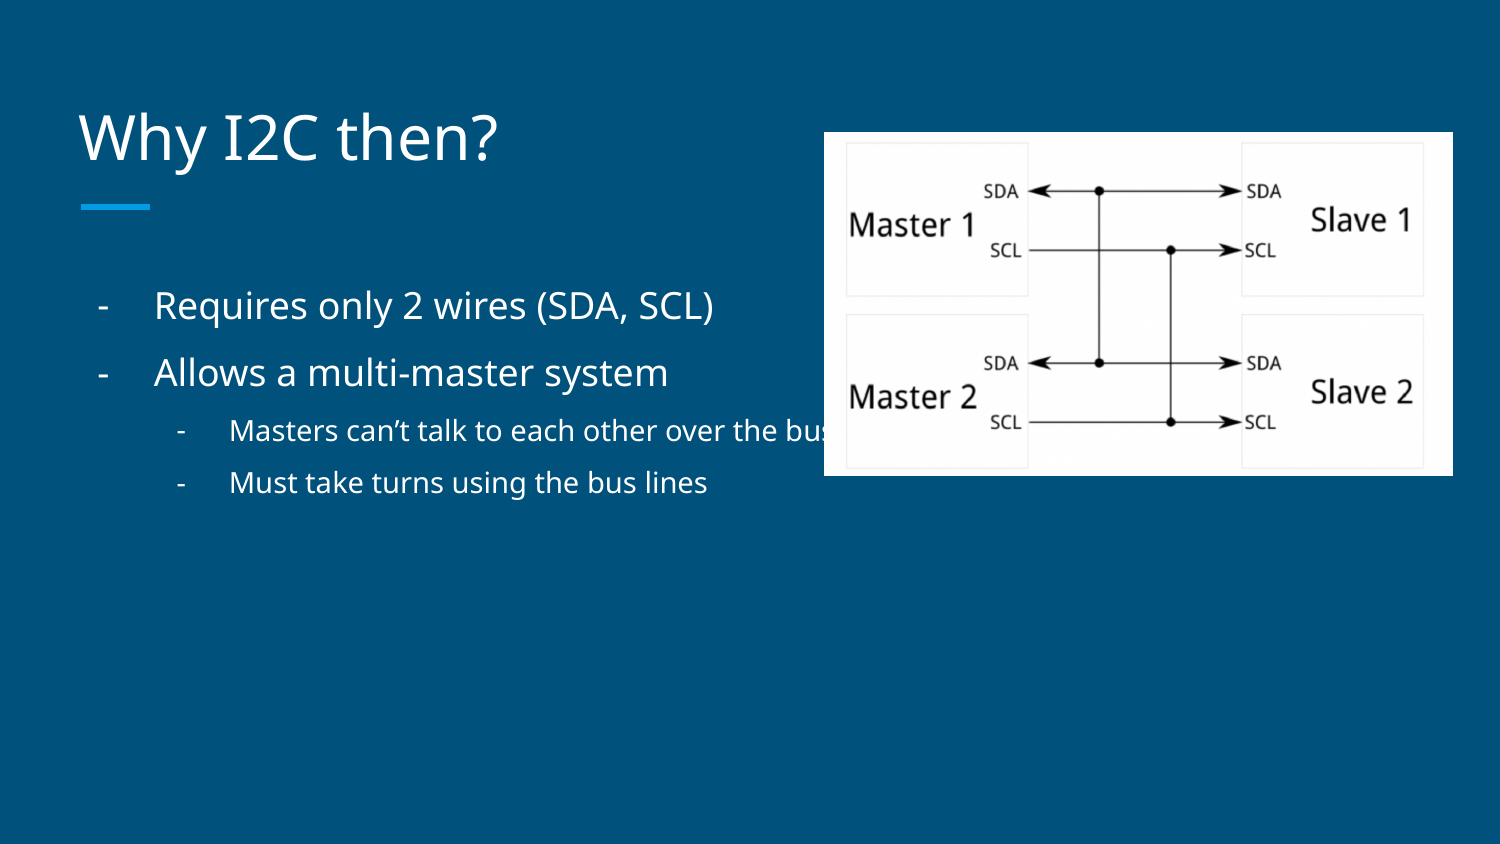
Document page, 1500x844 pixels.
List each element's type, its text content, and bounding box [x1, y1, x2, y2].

picture [824, 133, 1452, 475]
list Requires only 2 wires (SDA, SCL) Allows a multi-master system Masters can’t talk to each other over the bus Must take turns using the bus lines [63, 244, 1437, 750]
title Why I2C then? [63, 75, 1437, 188]
